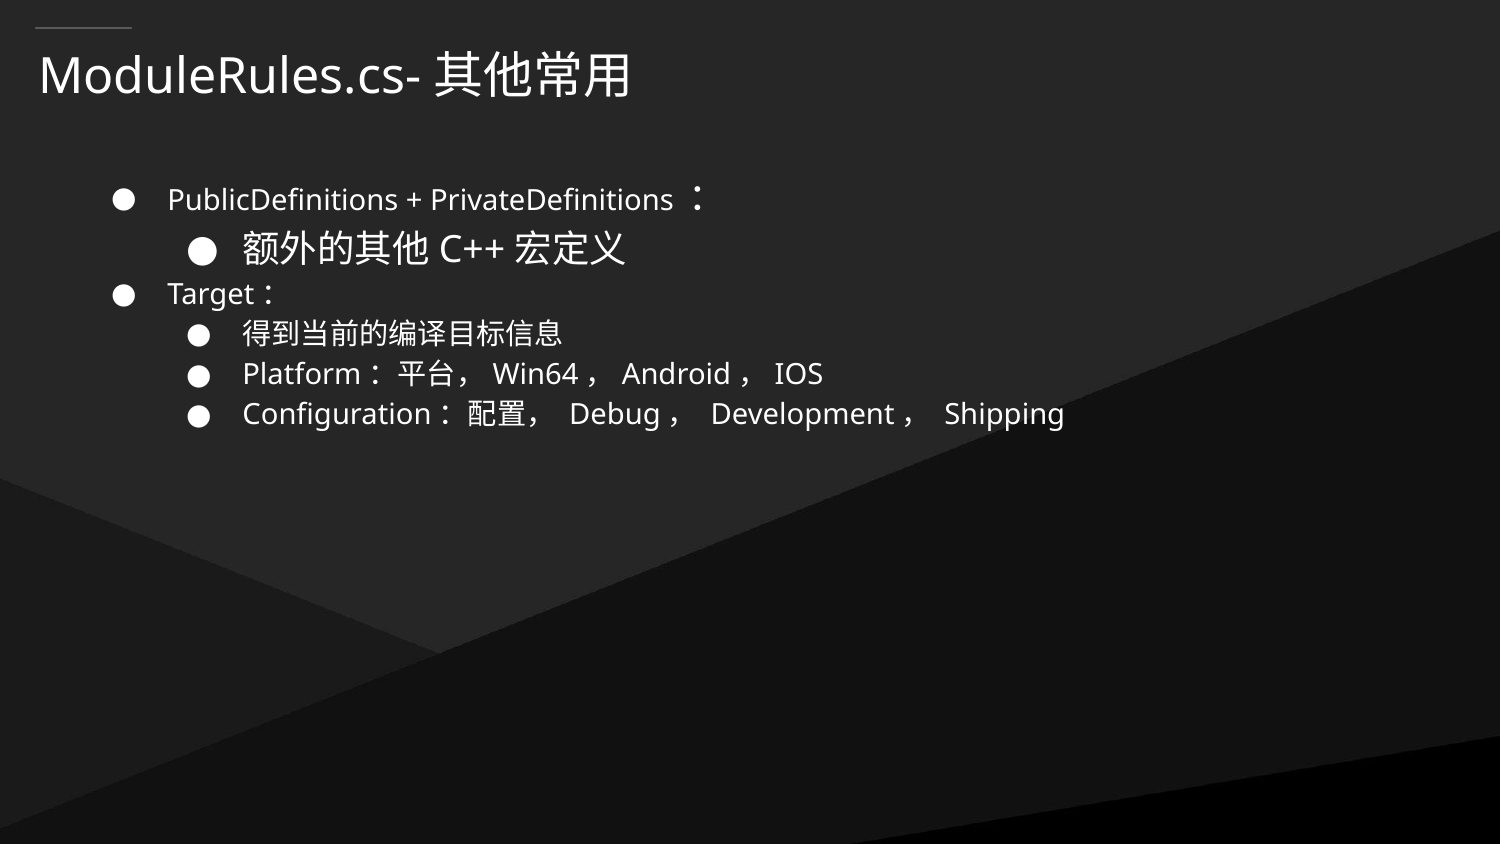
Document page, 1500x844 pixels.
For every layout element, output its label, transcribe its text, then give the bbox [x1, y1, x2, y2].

picture [0, 0, 1500, 844]
text_box PublicDefinitions + PrivateDefinitions ： 额外的其他C++宏定义 Target： 得到当前的编译目标信息 Platform：平台，Win64，Android，IOS Configuration：配置， Debug， Development， Shipping [77, 151, 1475, 712]
list [51, 126, 1449, 687]
title ModuleRules.cs-其他常用 [23, 28, 1139, 108]
